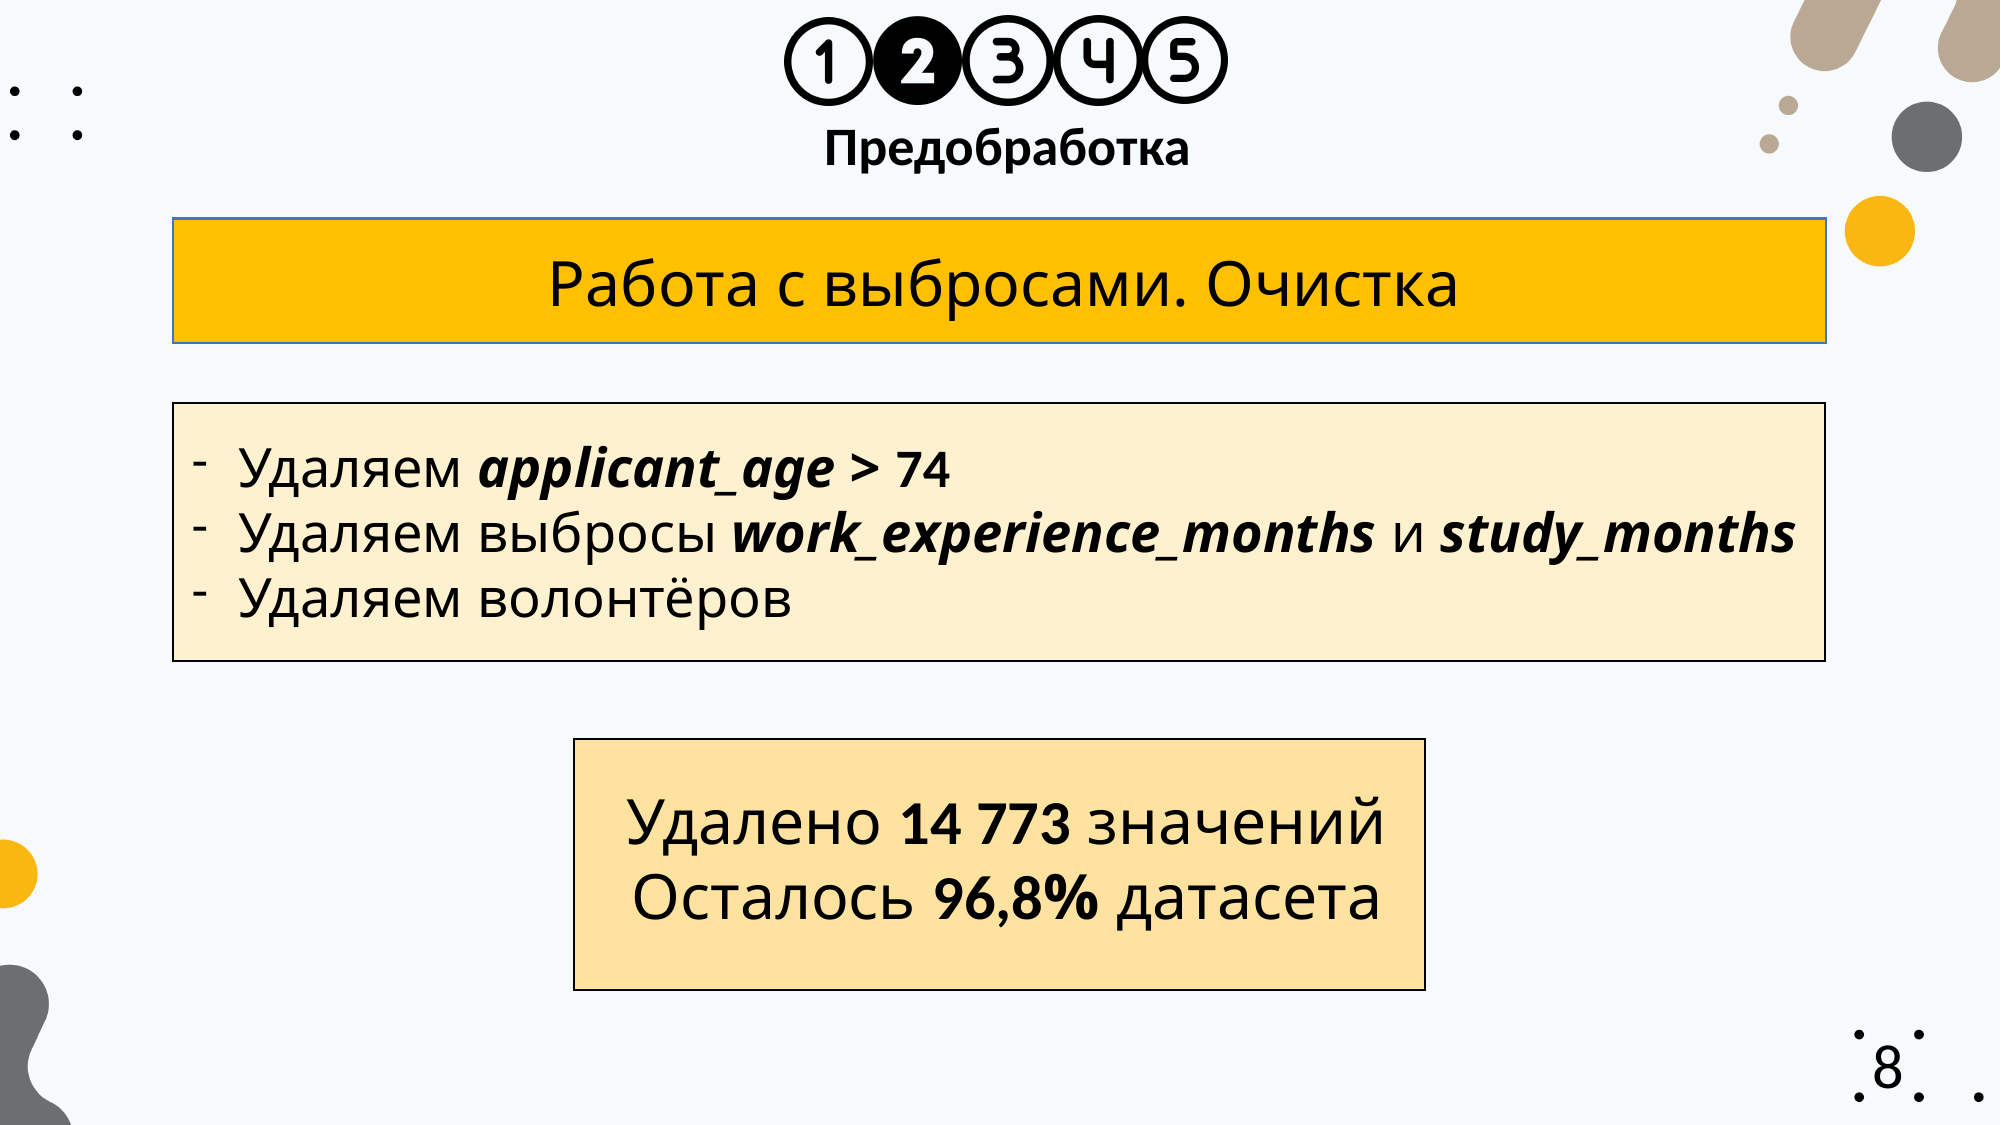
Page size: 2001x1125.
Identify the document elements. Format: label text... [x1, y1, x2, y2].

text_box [173, 218, 1827, 343]
slide_number 8 [1469, 1033, 1920, 1094]
text_box Удалено 14 773 значений Осталось 96,8% датасета [594, 774, 1420, 940]
text_box [573, 738, 1426, 991]
picture [0, 0, 2000, 1125]
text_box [172, 402, 1830, 662]
text_box Предобработка [758, 103, 1257, 184]
